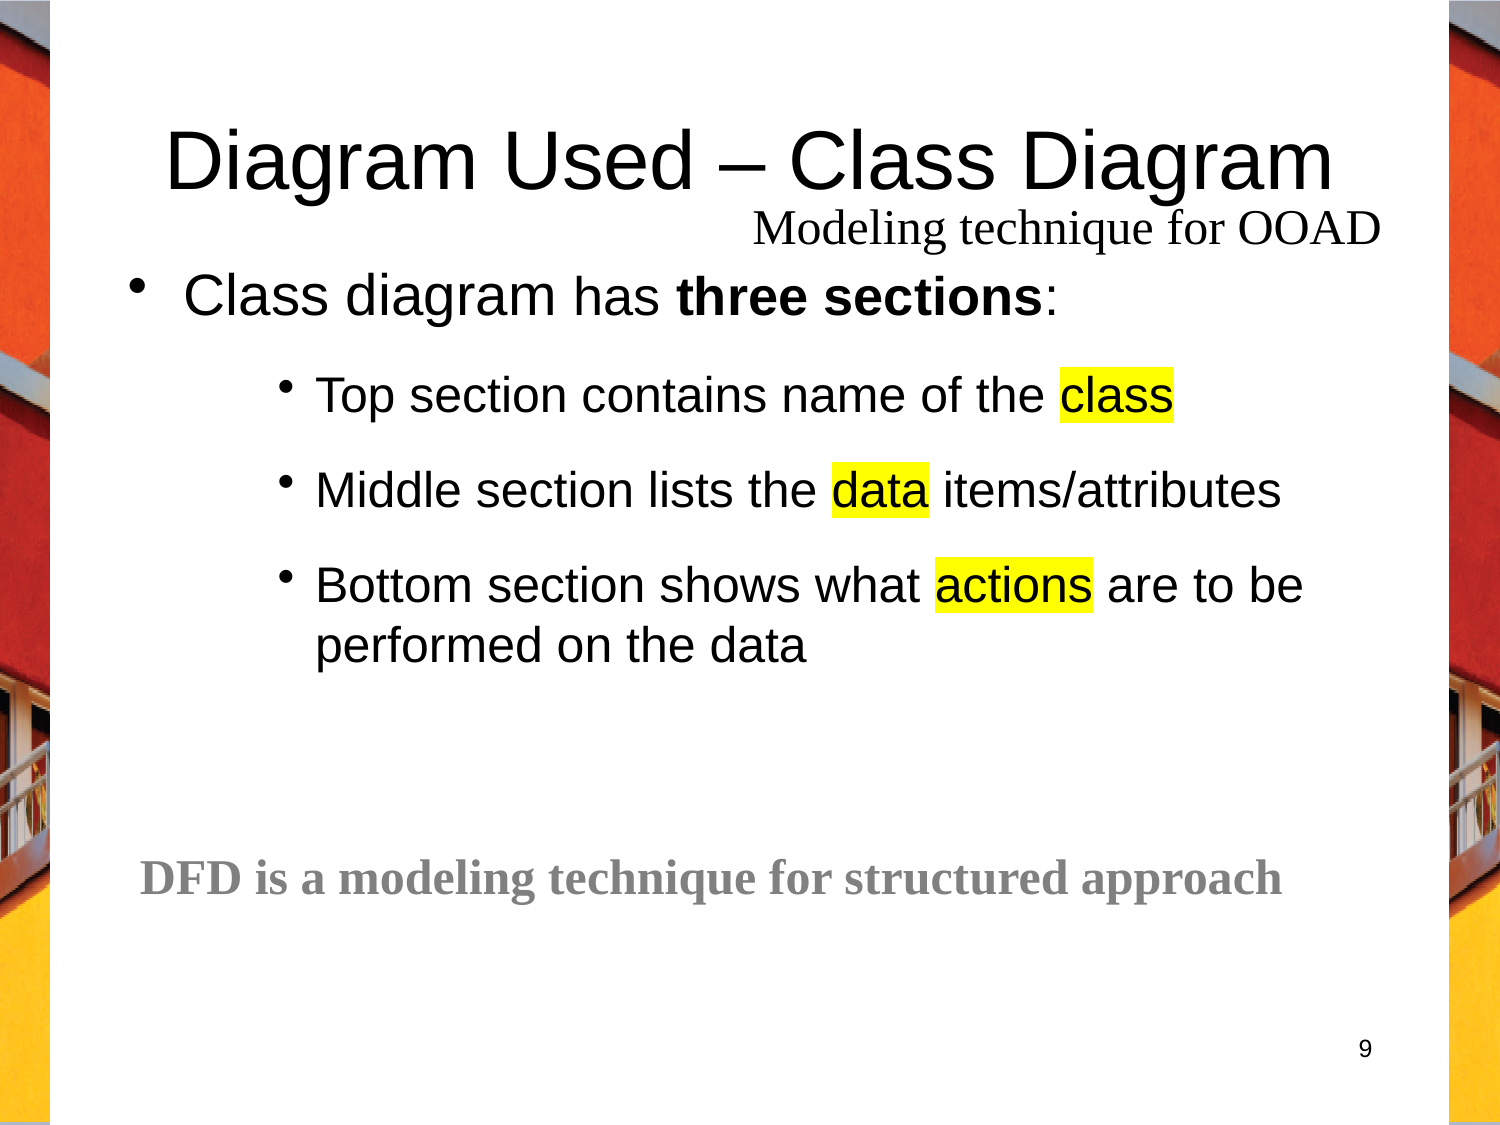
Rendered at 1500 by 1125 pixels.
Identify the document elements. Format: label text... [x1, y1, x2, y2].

slide_number 9 [1074, 1024, 1388, 1101]
picture [1449, 263, 1500, 1125]
picture [1449, 0, 1500, 187]
picture [0, 0, 50, 1125]
title Diagram Used – Class Diagram [49, 62, 1451, 251]
text_box DFD is a modeling technique for structured approach [125, 837, 1350, 913]
text_box Modeling technique for OOAD [737, 187, 1500, 263]
list Class diagram has three sections: Top section contains name of the class Middle section lists the data items/attributes Bottom section shows what actions are to be performed on the data [112, 251, 1388, 976]
